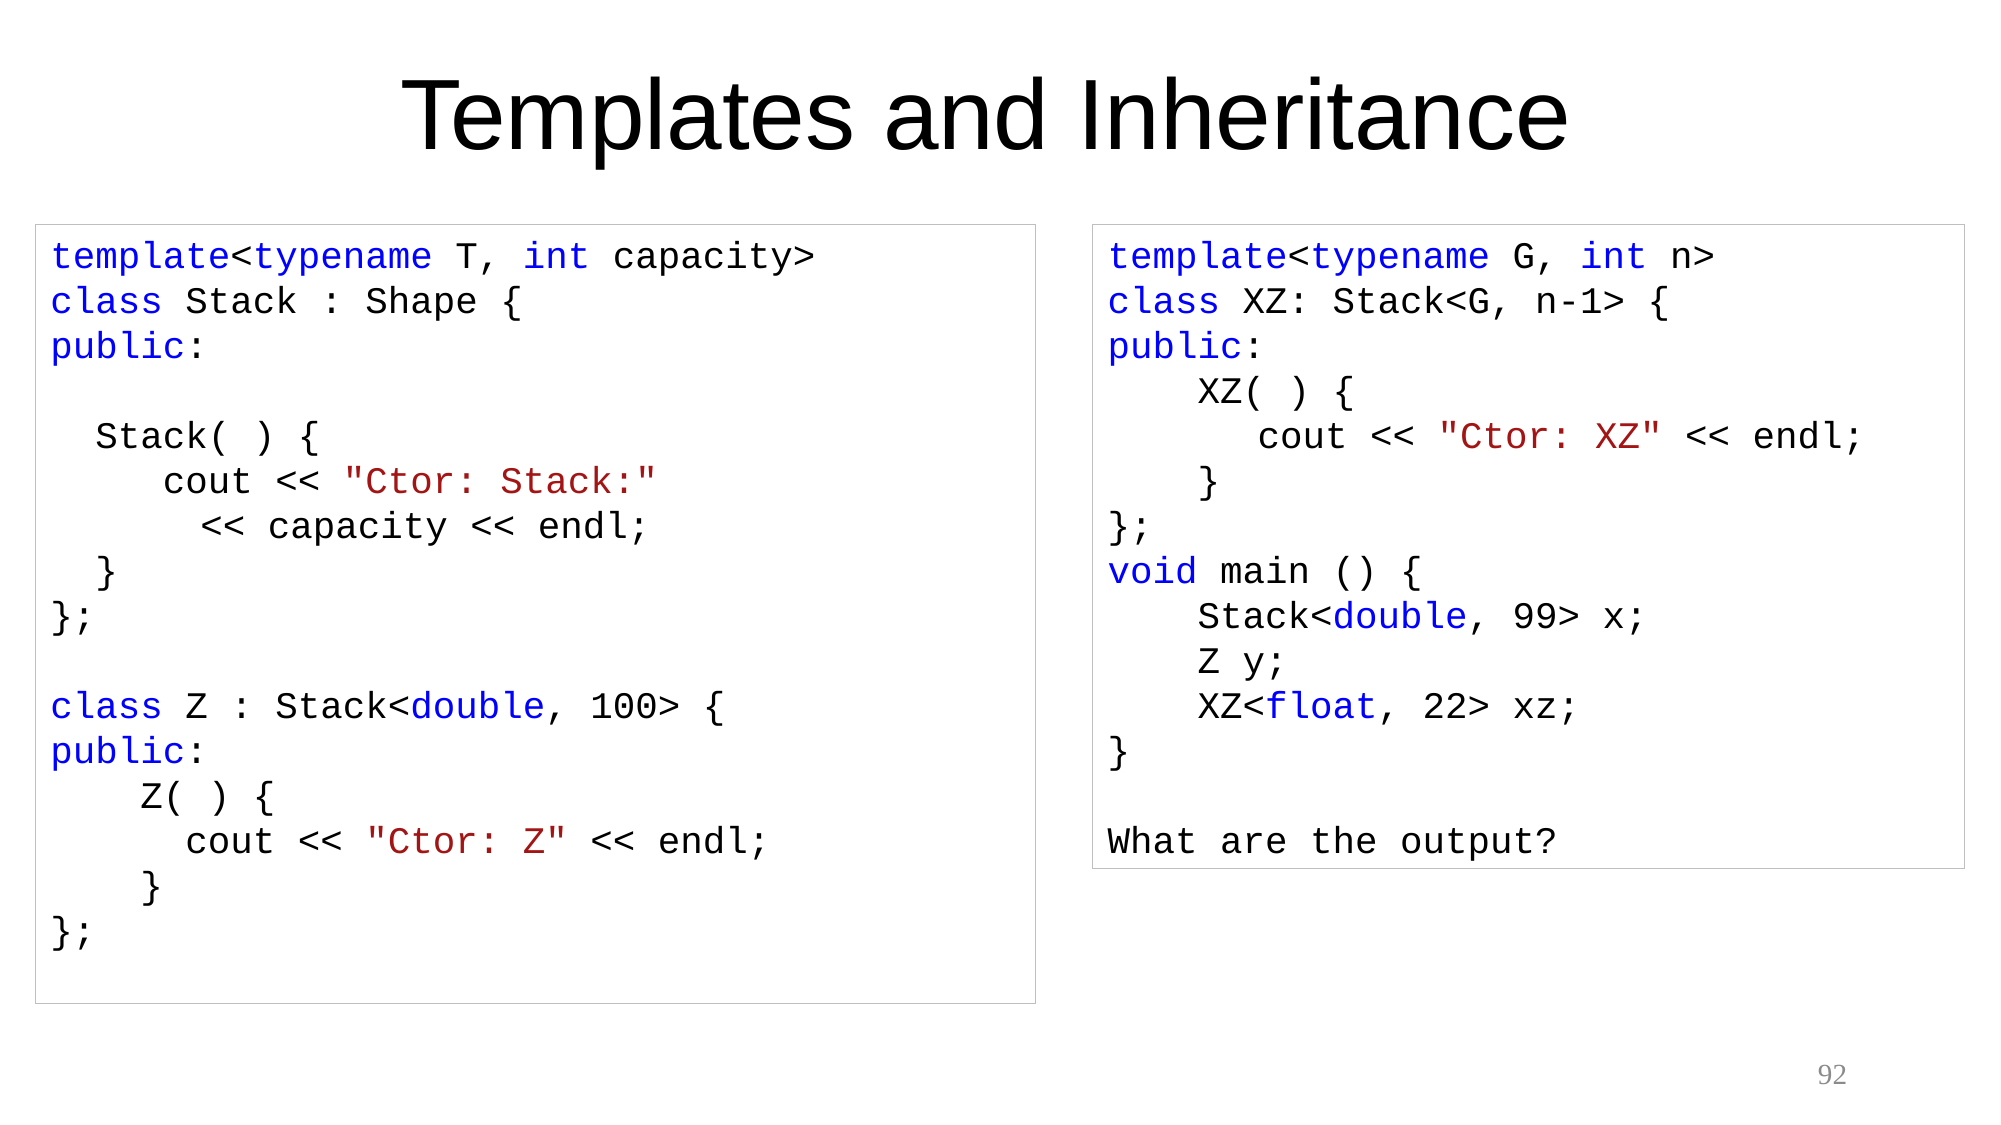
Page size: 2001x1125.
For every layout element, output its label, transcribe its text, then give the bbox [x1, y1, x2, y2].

slide_number 92 [1412, 1042, 1863, 1103]
title Templates and Inheritance [362, 0, 1638, 235]
text_box template<typename T, int capacity> class Stack : Shape { public: Stack( ) { cout << "Ctor: Stack:" << capacity << endl; } }; class Z : Stack<double, 100> { public: Z( ) { cout << "Ctor: Z" << endl; } }; [35, 224, 1036, 1004]
text_box template<typename G, int n> class XZ: Stack<G, n-1> { public: XZ( ) { cout << "Ctor: XZ" << endl; } }; void main () { Stack<double, 99> x; Z y; XZ<float, 22> xz; } What are the output? [1092, 224, 1965, 869]
